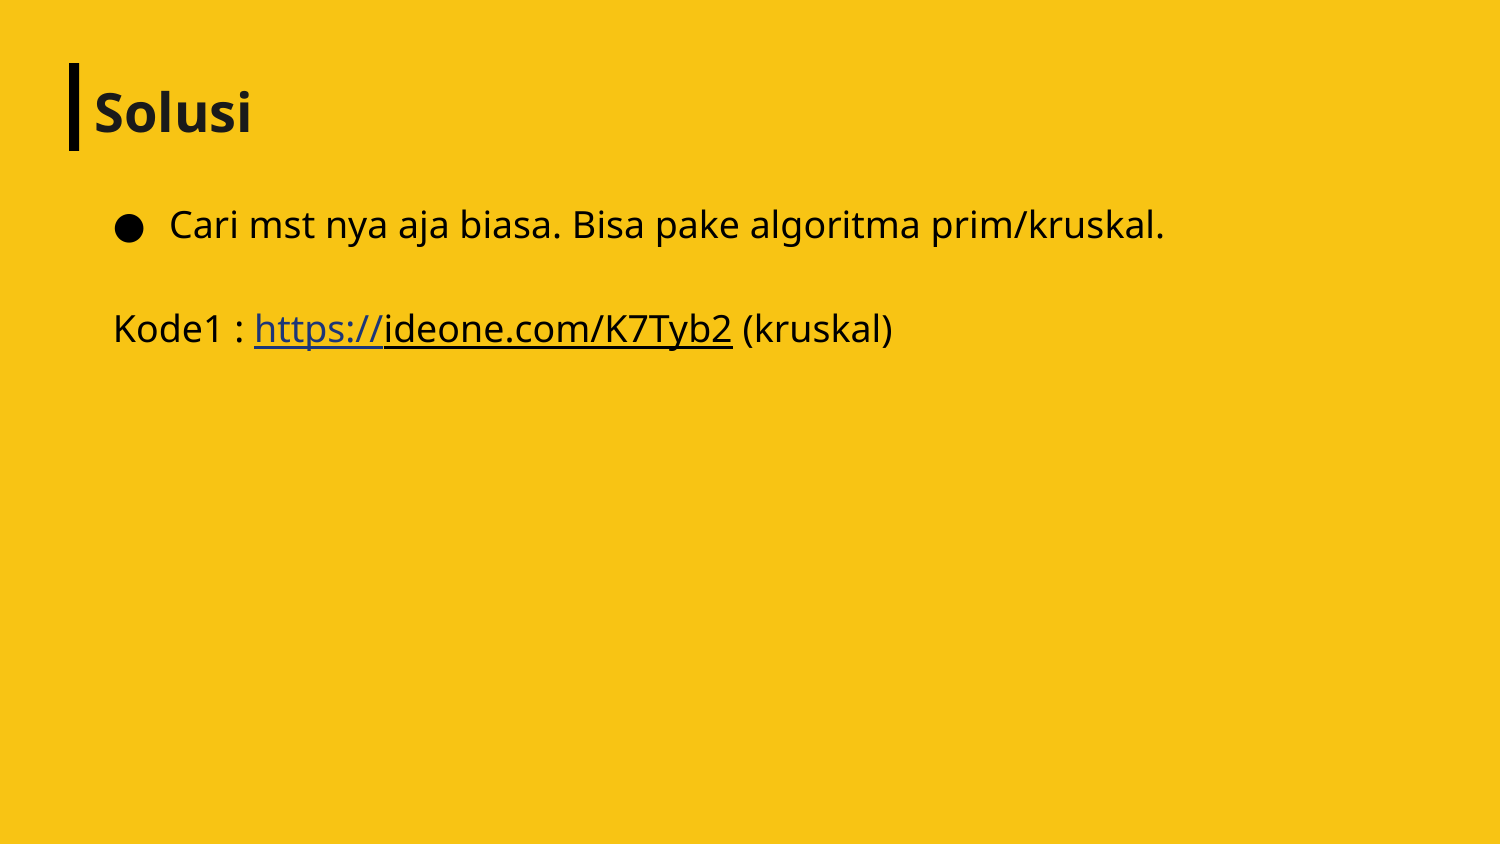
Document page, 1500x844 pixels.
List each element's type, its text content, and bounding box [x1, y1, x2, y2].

list Cari mst nya aja biasa. Bisa pake algoritma prim/kruskal. Kode1 : https://ideone.com/K7Tyb2 (kruskal) [79, 179, 1421, 551]
title Solusi [79, 63, 1421, 151]
